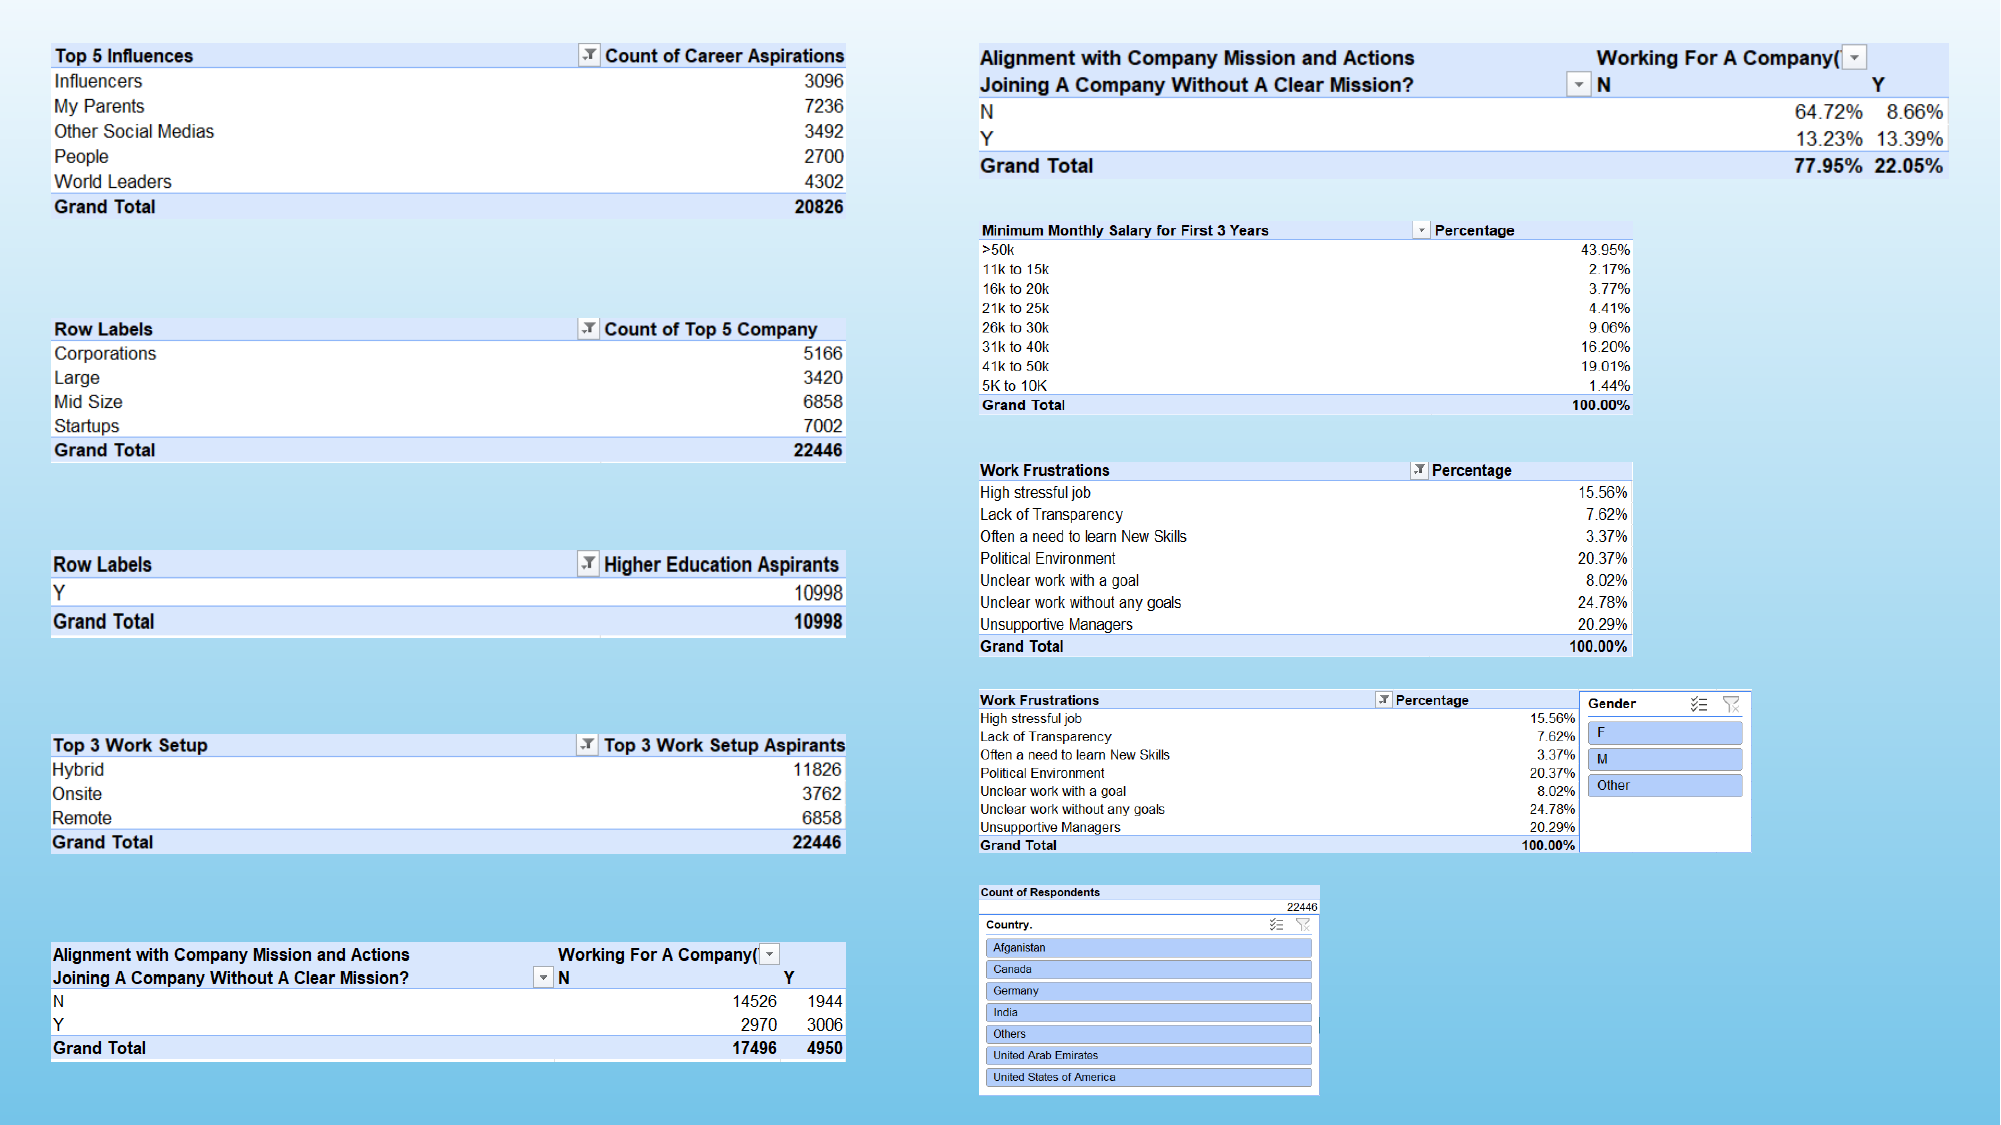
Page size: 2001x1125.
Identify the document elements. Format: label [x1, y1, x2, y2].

picture [51, 941, 847, 1062]
picture [979, 688, 1752, 853]
picture [51, 734, 847, 855]
picture [979, 461, 1633, 657]
picture [979, 43, 1949, 180]
picture [51, 550, 847, 639]
picture [979, 884, 1321, 1097]
picture [979, 220, 1633, 416]
picture [51, 42, 847, 220]
picture [51, 317, 847, 463]
